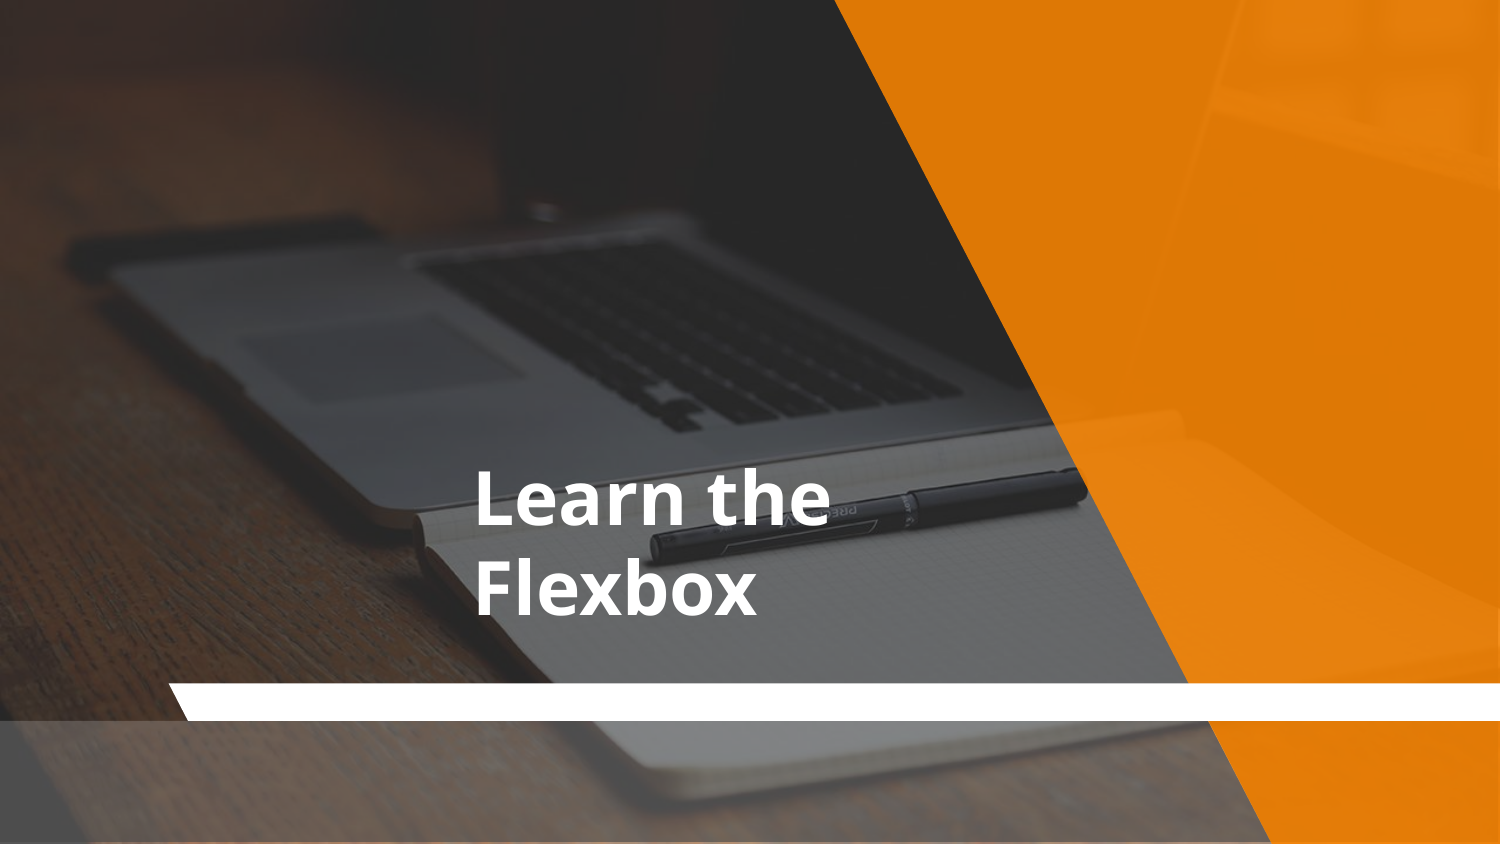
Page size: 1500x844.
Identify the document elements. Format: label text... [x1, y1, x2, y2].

title Learn the Flexbox [457, 526, 1048, 646]
